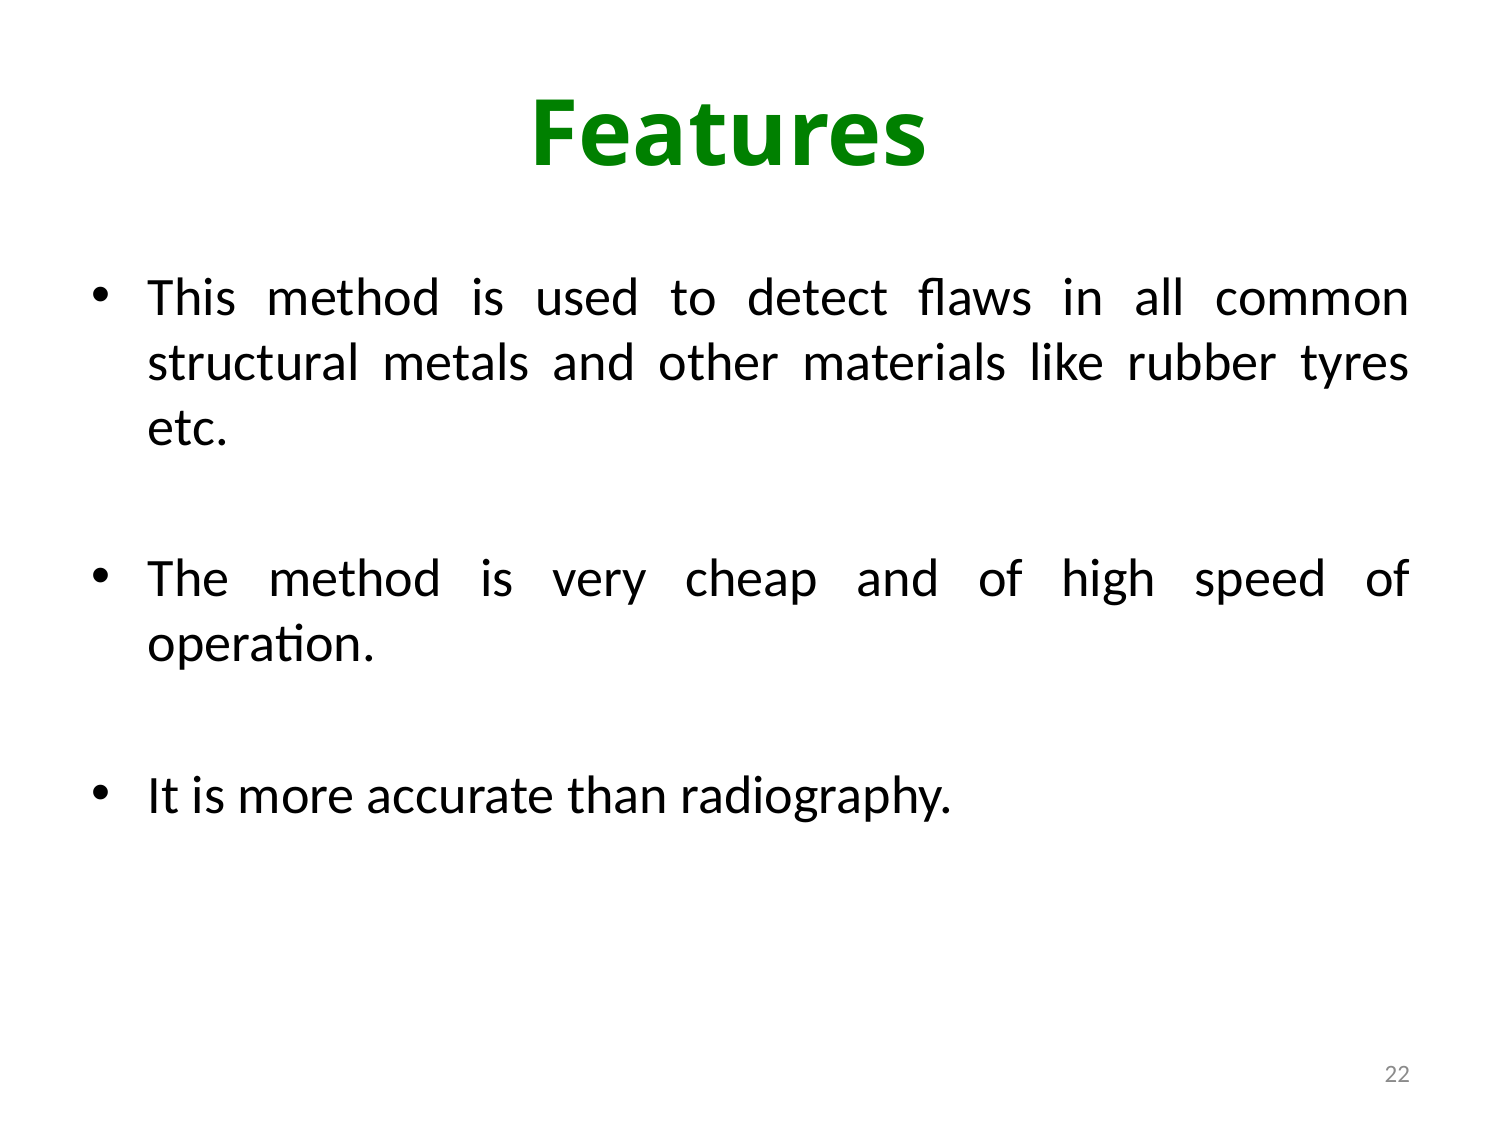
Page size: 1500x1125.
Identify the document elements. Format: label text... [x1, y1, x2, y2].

slide_number 22 [1074, 1042, 1425, 1103]
text_box Features [53, 66, 1404, 254]
text_box This method is used to detect flaws in all common structural metals and other materials like rubber tyres etc. The method is very cheap and of high speed of operation. It is more accurate than radiography. [76, 253, 1427, 997]
